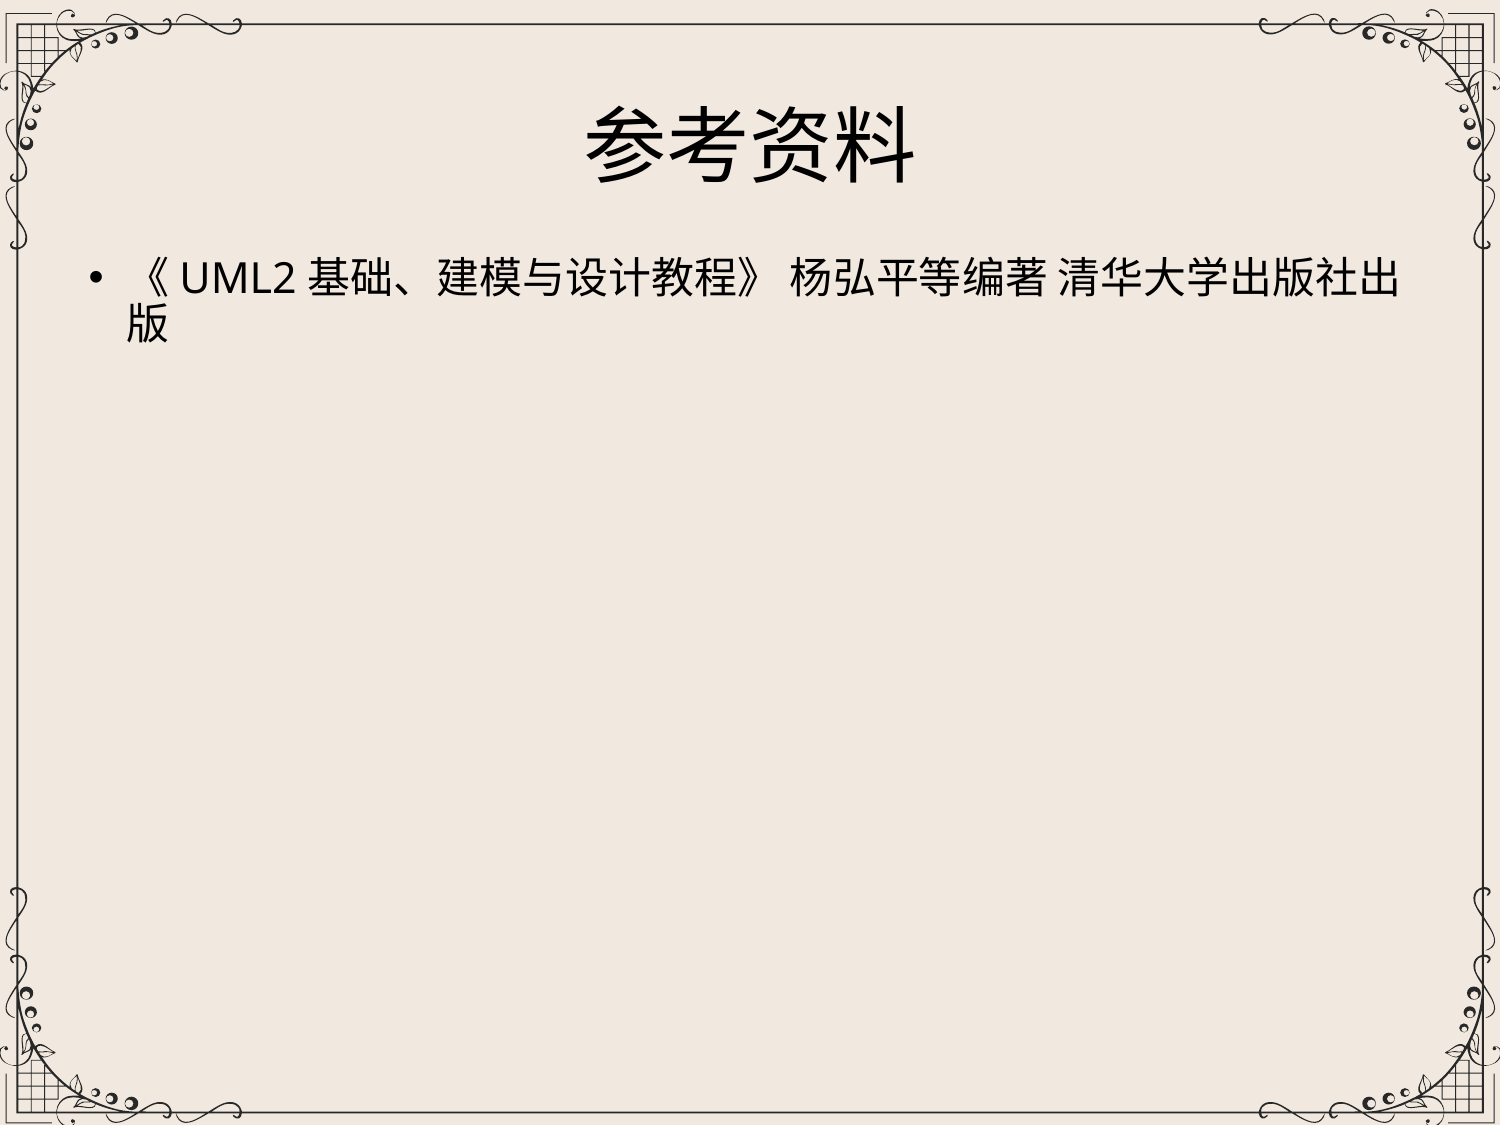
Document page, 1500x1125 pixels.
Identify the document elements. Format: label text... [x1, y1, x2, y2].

list 《UML2基础、建模与设计教程》 杨弘平等编著 清华大学出版社出版 [73, 248, 1427, 917]
text_box 参考资料 [366, 111, 1134, 175]
